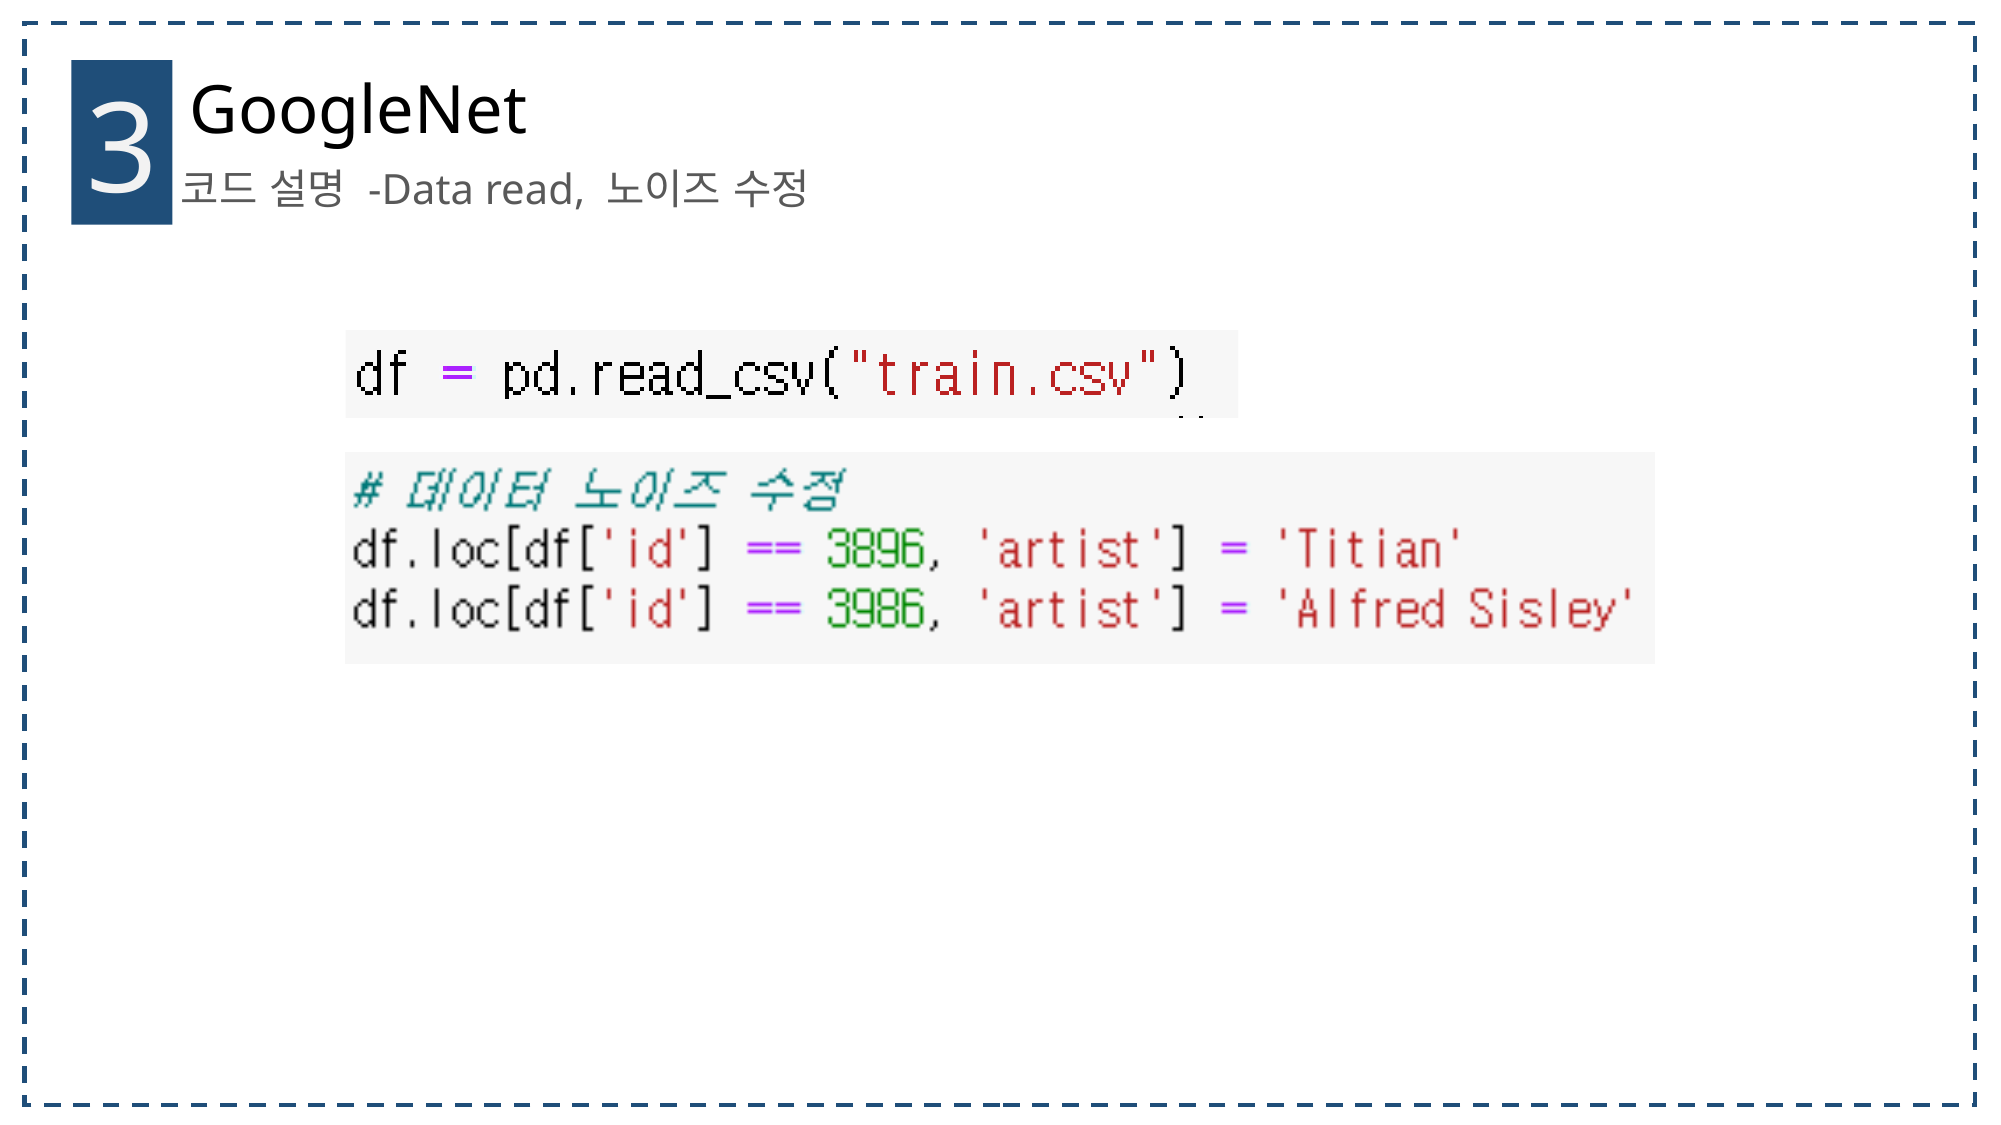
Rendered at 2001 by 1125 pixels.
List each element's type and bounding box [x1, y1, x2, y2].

text_box [23, 22, 1976, 1106]
picture [345, 330, 1239, 418]
picture [345, 452, 1655, 664]
